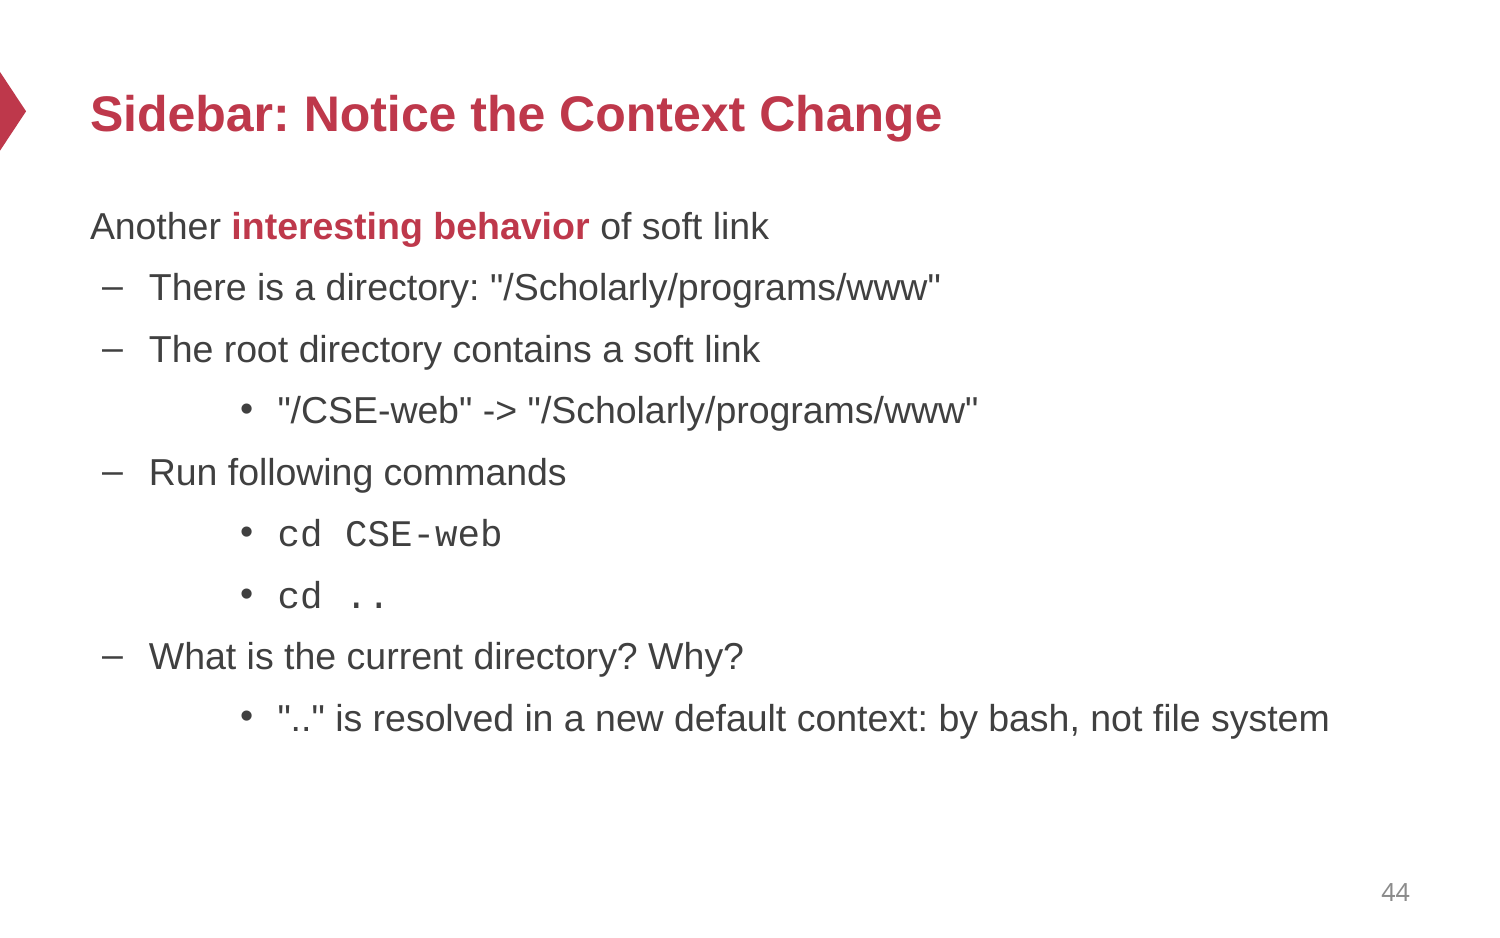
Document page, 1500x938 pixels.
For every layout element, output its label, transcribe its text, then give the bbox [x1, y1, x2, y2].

list Another interesting behavior of soft link There is a directory: "/Scholarly/programs/www" The root directory contains a soft link "/CSE-web" -> "/Scholarly/programs/www" Run following commands cd CSE-web cd .. What is the current directory? Why? ".." is resolved in a new default context: by bash, not file system [75, 185, 1425, 869]
slide_number 44 [1074, 868, 1425, 919]
title Sidebar: Notice the Context Change [75, 37, 1425, 185]
